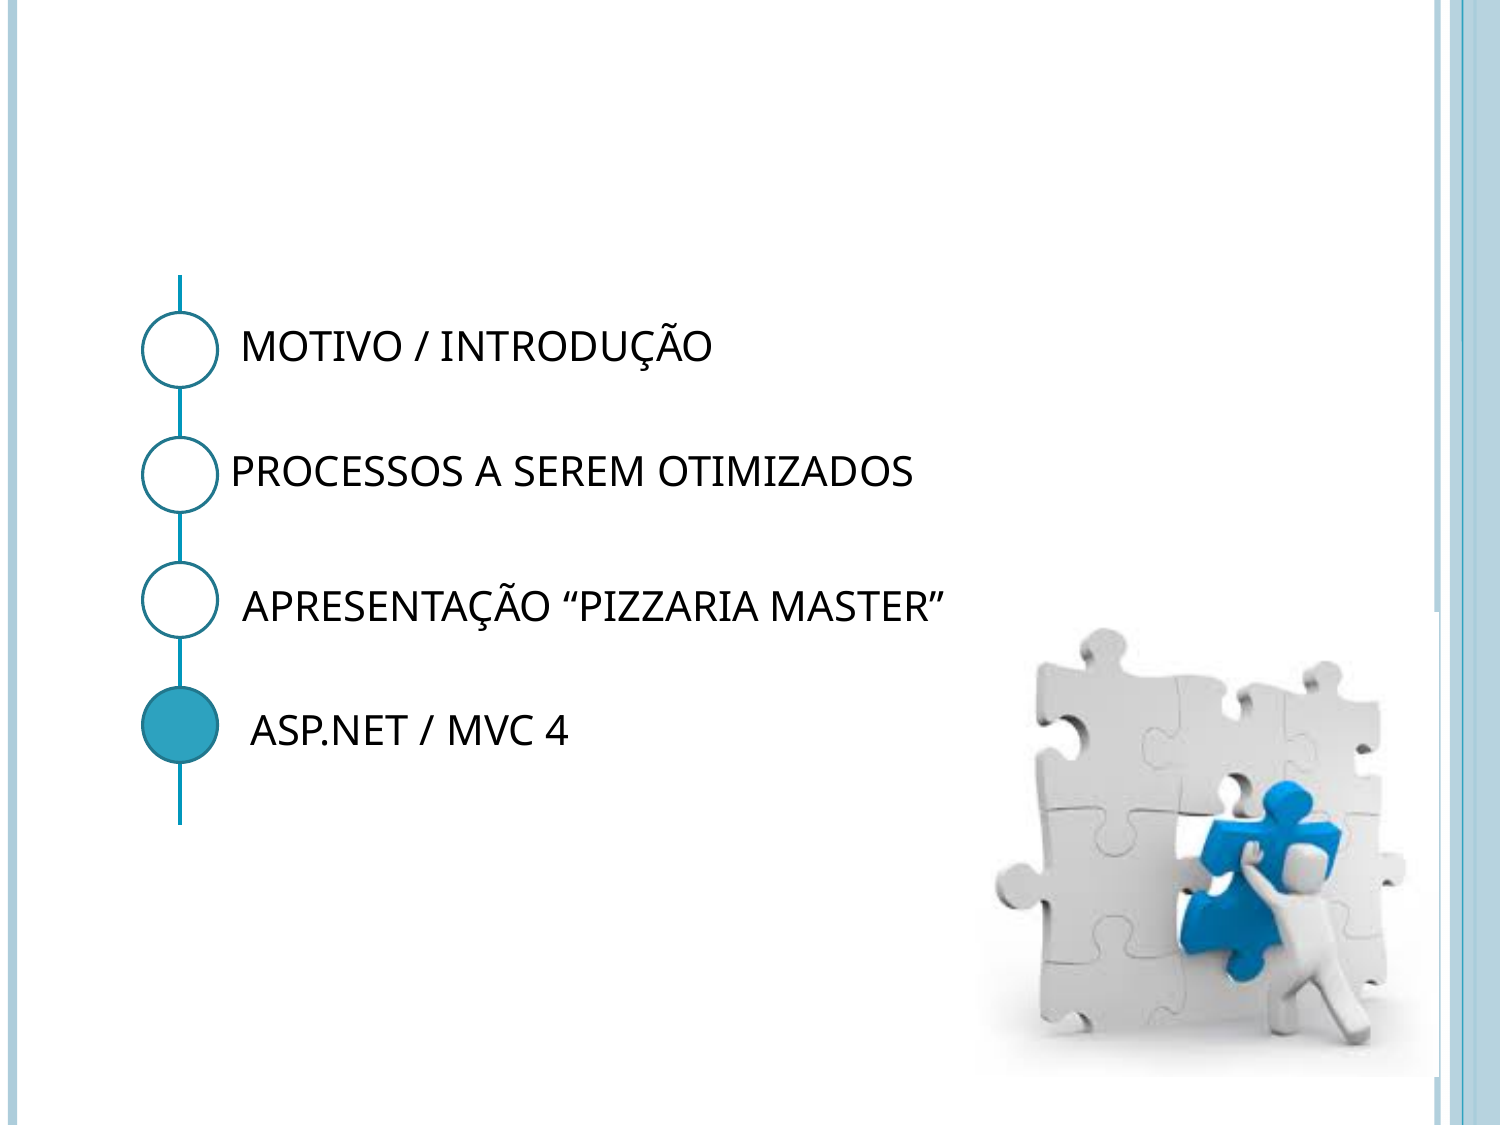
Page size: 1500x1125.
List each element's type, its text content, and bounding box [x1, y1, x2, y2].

text_box [190, 312, 220, 388]
text_box [140, 561, 171, 638]
text_box [190, 562, 220, 638]
text_box APRESENTAÇÃO “PIZZARIA MASTER” [227, 571, 961, 637]
text_box PROCESSOS A SEREM OTIMIZADOS [215, 437, 930, 503]
text_box [190, 437, 215, 513]
text_box [140, 687, 171, 763]
text_box [190, 687, 220, 763]
text_box [140, 436, 171, 513]
text_box MOTIVO / INTRODUÇÃO [225, 312, 730, 378]
text_box ASP.NET / MVC 4 [235, 696, 607, 762]
picture [974, 612, 1440, 1077]
text_box [140, 312, 171, 388]
